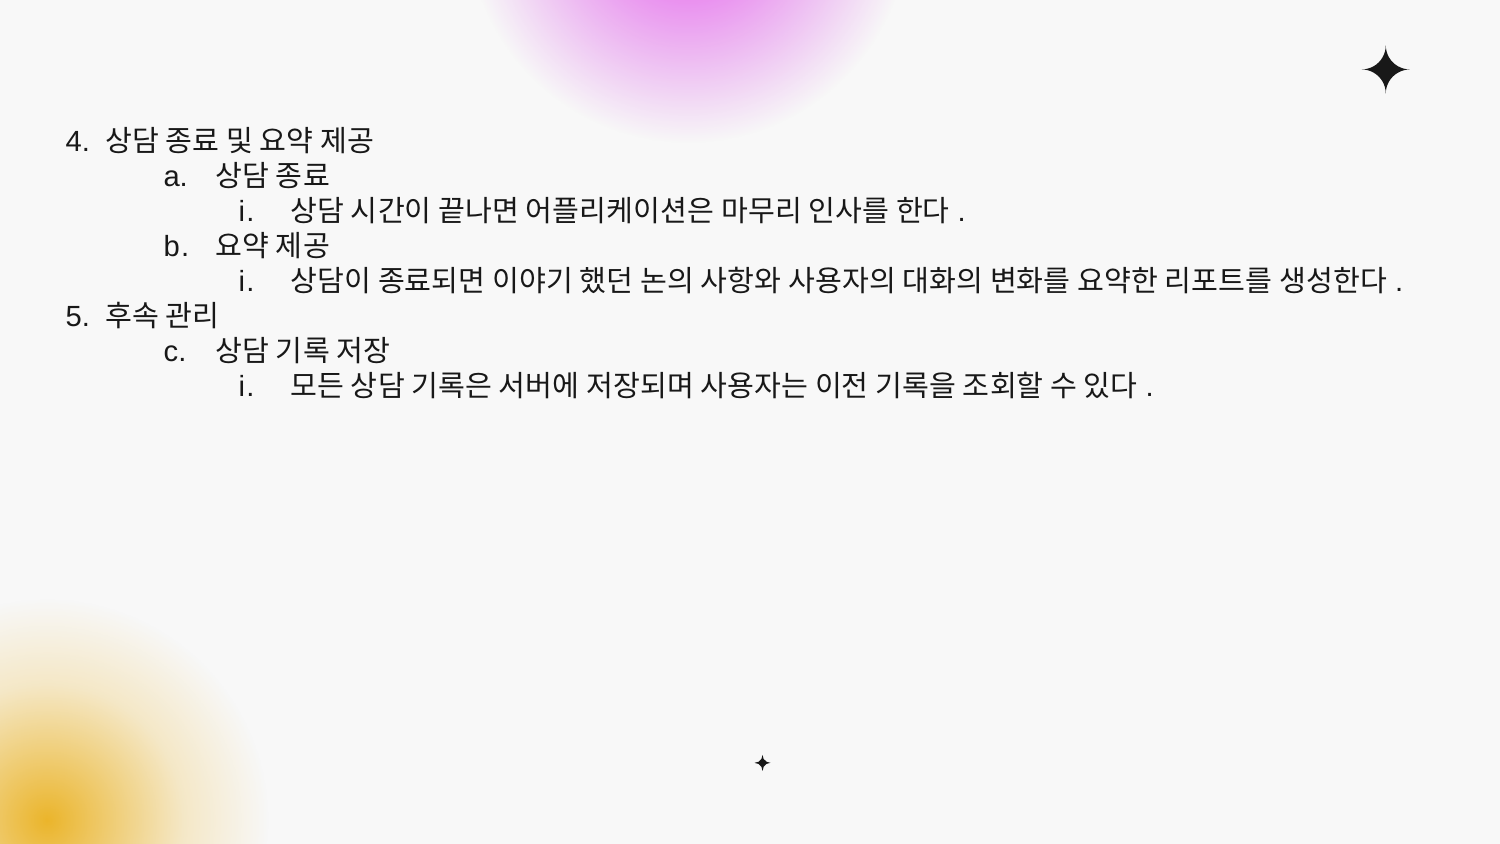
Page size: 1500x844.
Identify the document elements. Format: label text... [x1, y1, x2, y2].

picture [0, 554, 299, 844]
text_box 4. 상담 종료 및 요약 제공 상담 종료 상담 시간이 끝나면 어플리케이션은 마무리 인사를 한다. 요약 제공 상담이 종료되면 이야기 했던 논의 사항와 사용자의 대화의 변화를 요약한 리포트를 생성한다. 5. 후속 관리 상담 기록 저장 모든 상담 기록은 서버에 저장되며 사용자는 이전 기록을 조회할 수 있다. [50, 0, 1450, 642]
